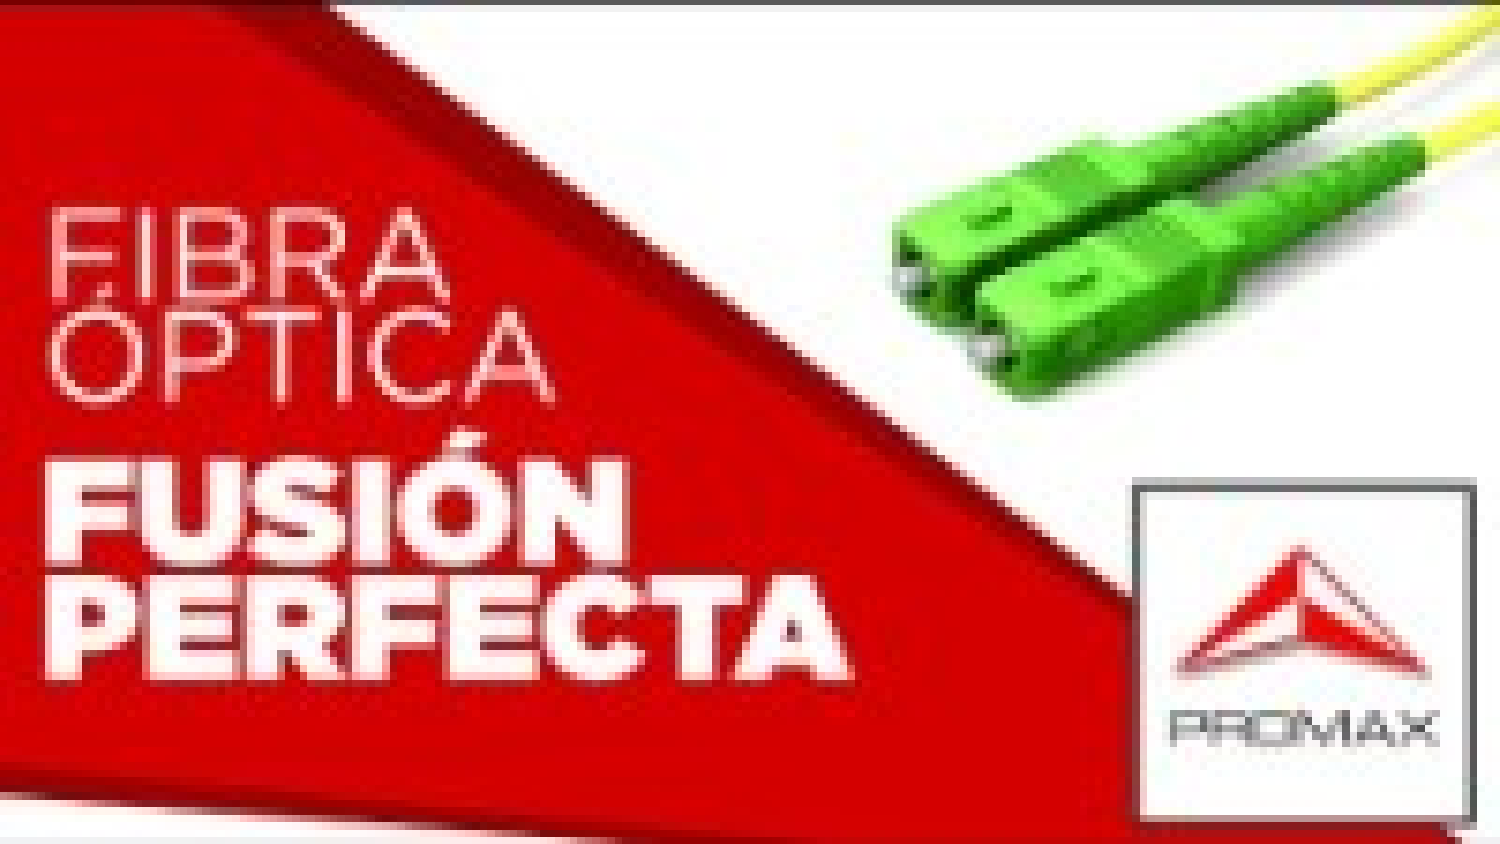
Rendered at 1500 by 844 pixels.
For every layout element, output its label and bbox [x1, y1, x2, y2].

text_box [0, 0, 1500, 844]
